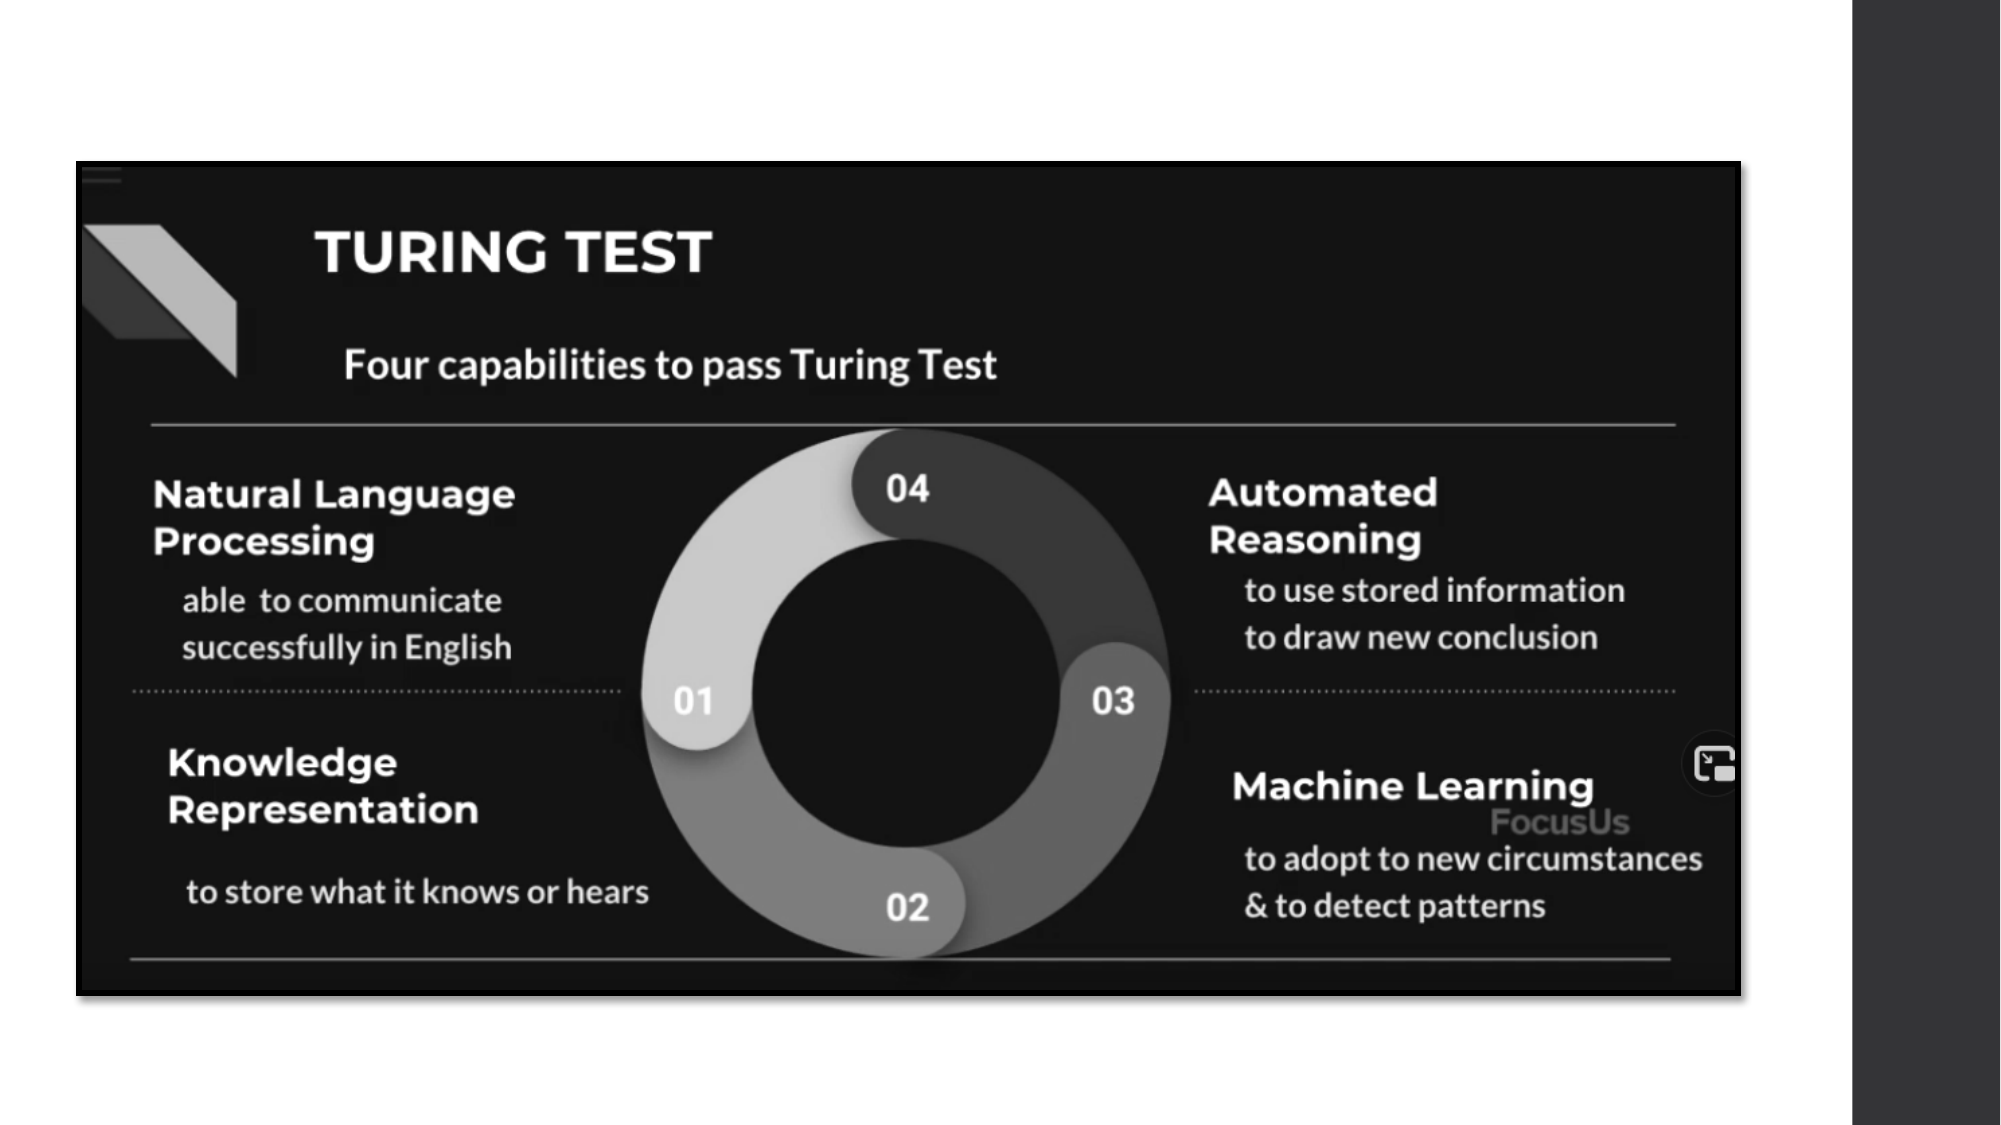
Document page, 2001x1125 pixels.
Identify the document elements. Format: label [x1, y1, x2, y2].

picture [81, 167, 1735, 991]
